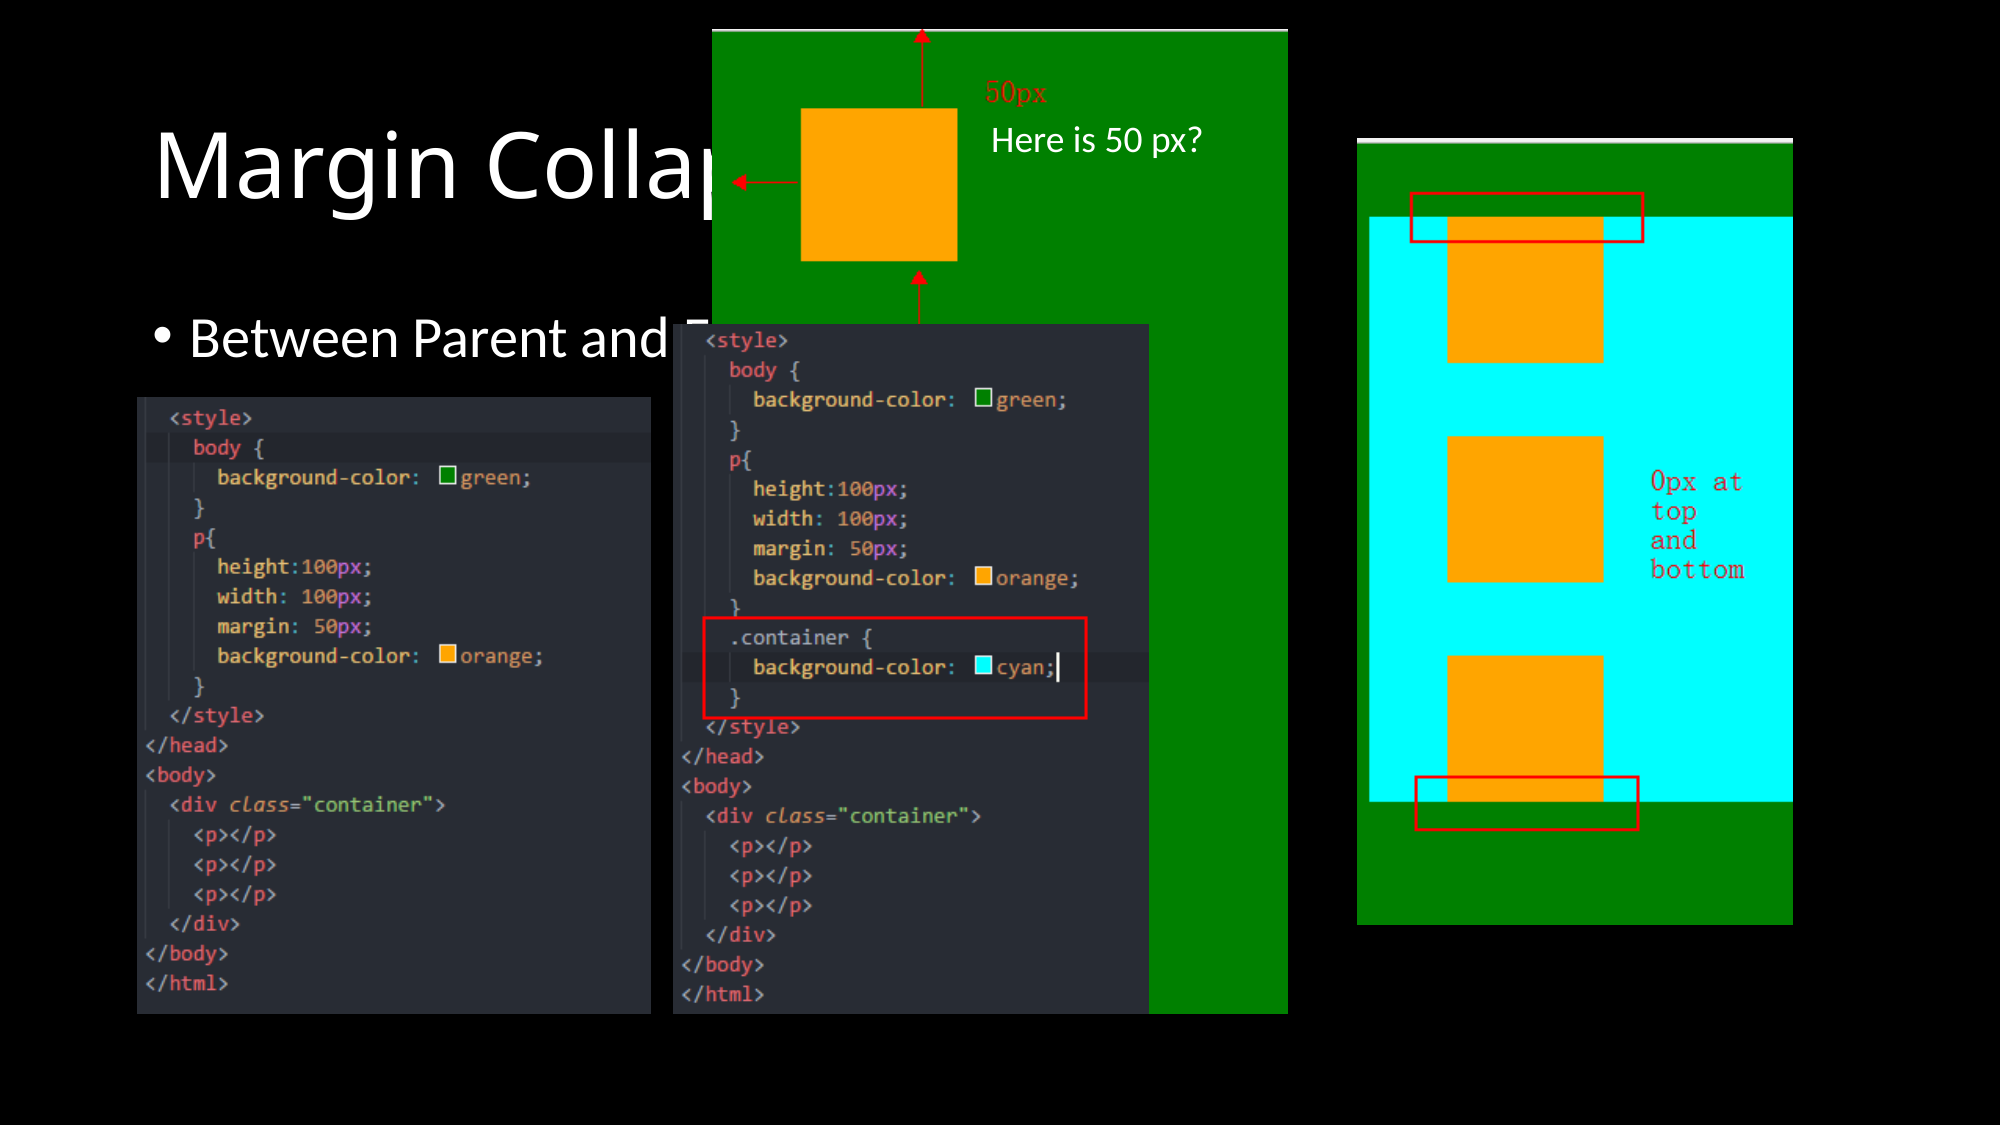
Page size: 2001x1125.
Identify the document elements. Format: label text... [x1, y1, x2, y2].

list Between Parent and First/Last Child [137, 299, 712, 1014]
picture [137, 397, 651, 1014]
list Between Parent and First/Last Child [1288, 299, 1863, 1014]
picture [673, 29, 1288, 1014]
picture [1356, 138, 1794, 925]
title Margin Collapsing [1288, 59, 1863, 278]
title Margin Collapsing [137, 59, 712, 278]
